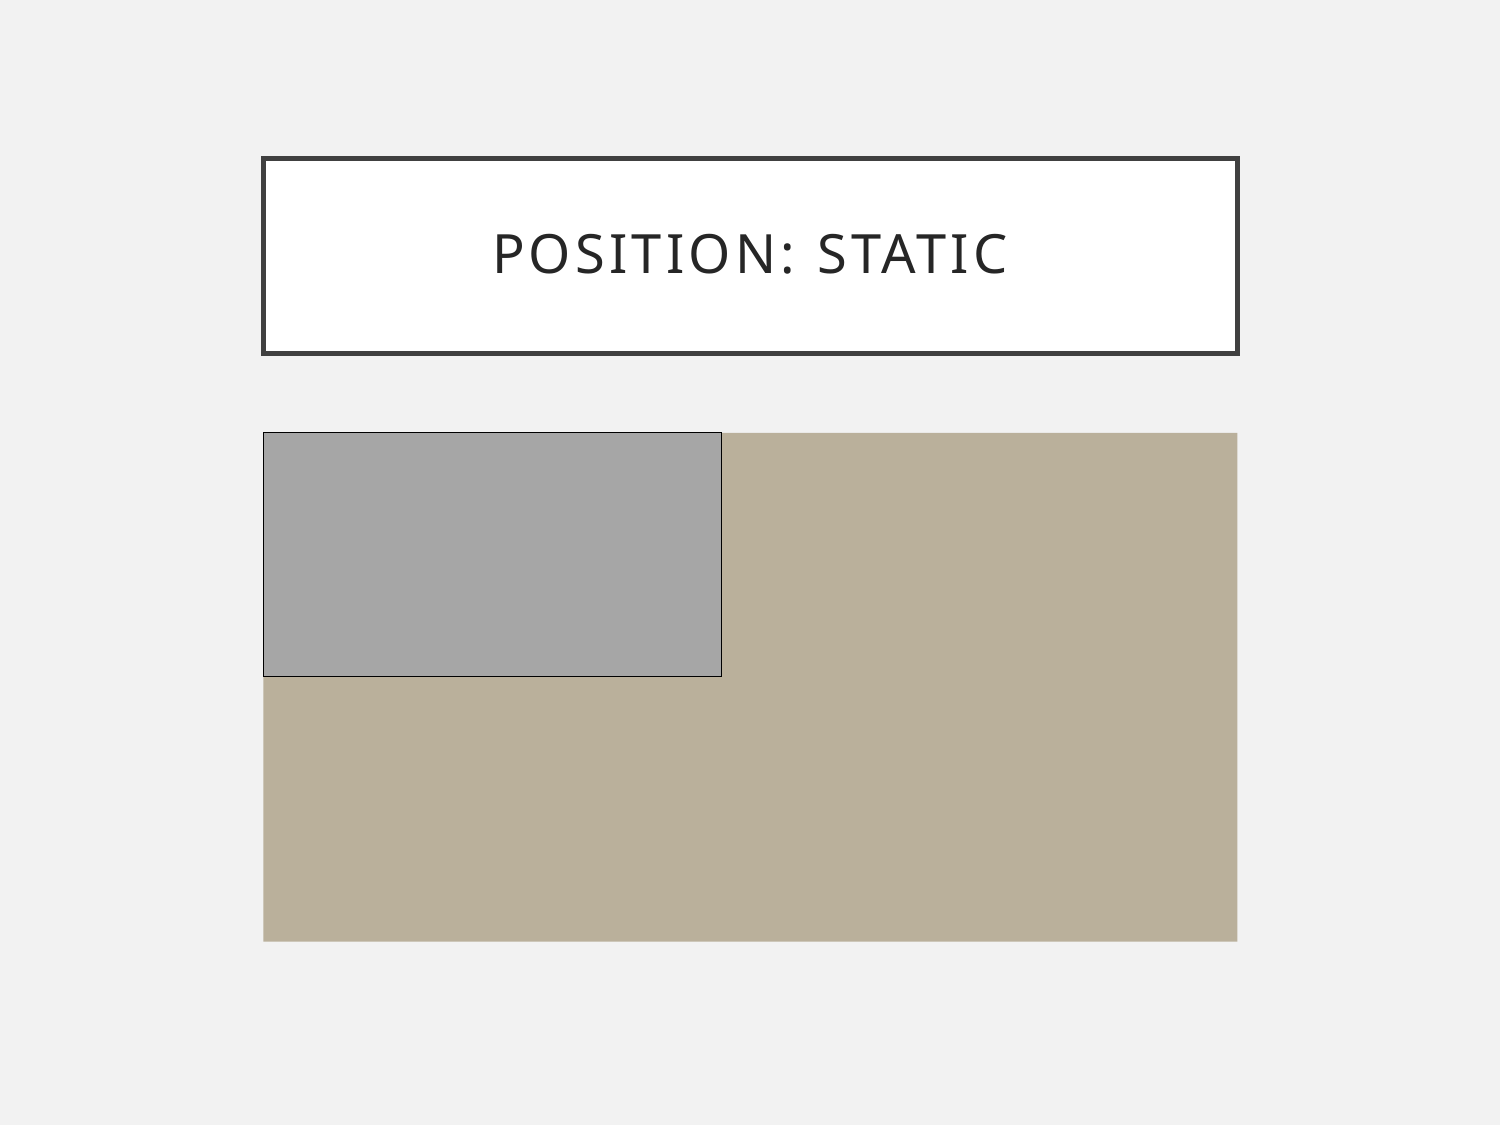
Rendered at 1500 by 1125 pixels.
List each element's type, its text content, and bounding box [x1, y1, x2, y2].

text_box [263, 432, 1238, 942]
text_box [263, 432, 722, 677]
title Position: static [261, 156, 1240, 356]
